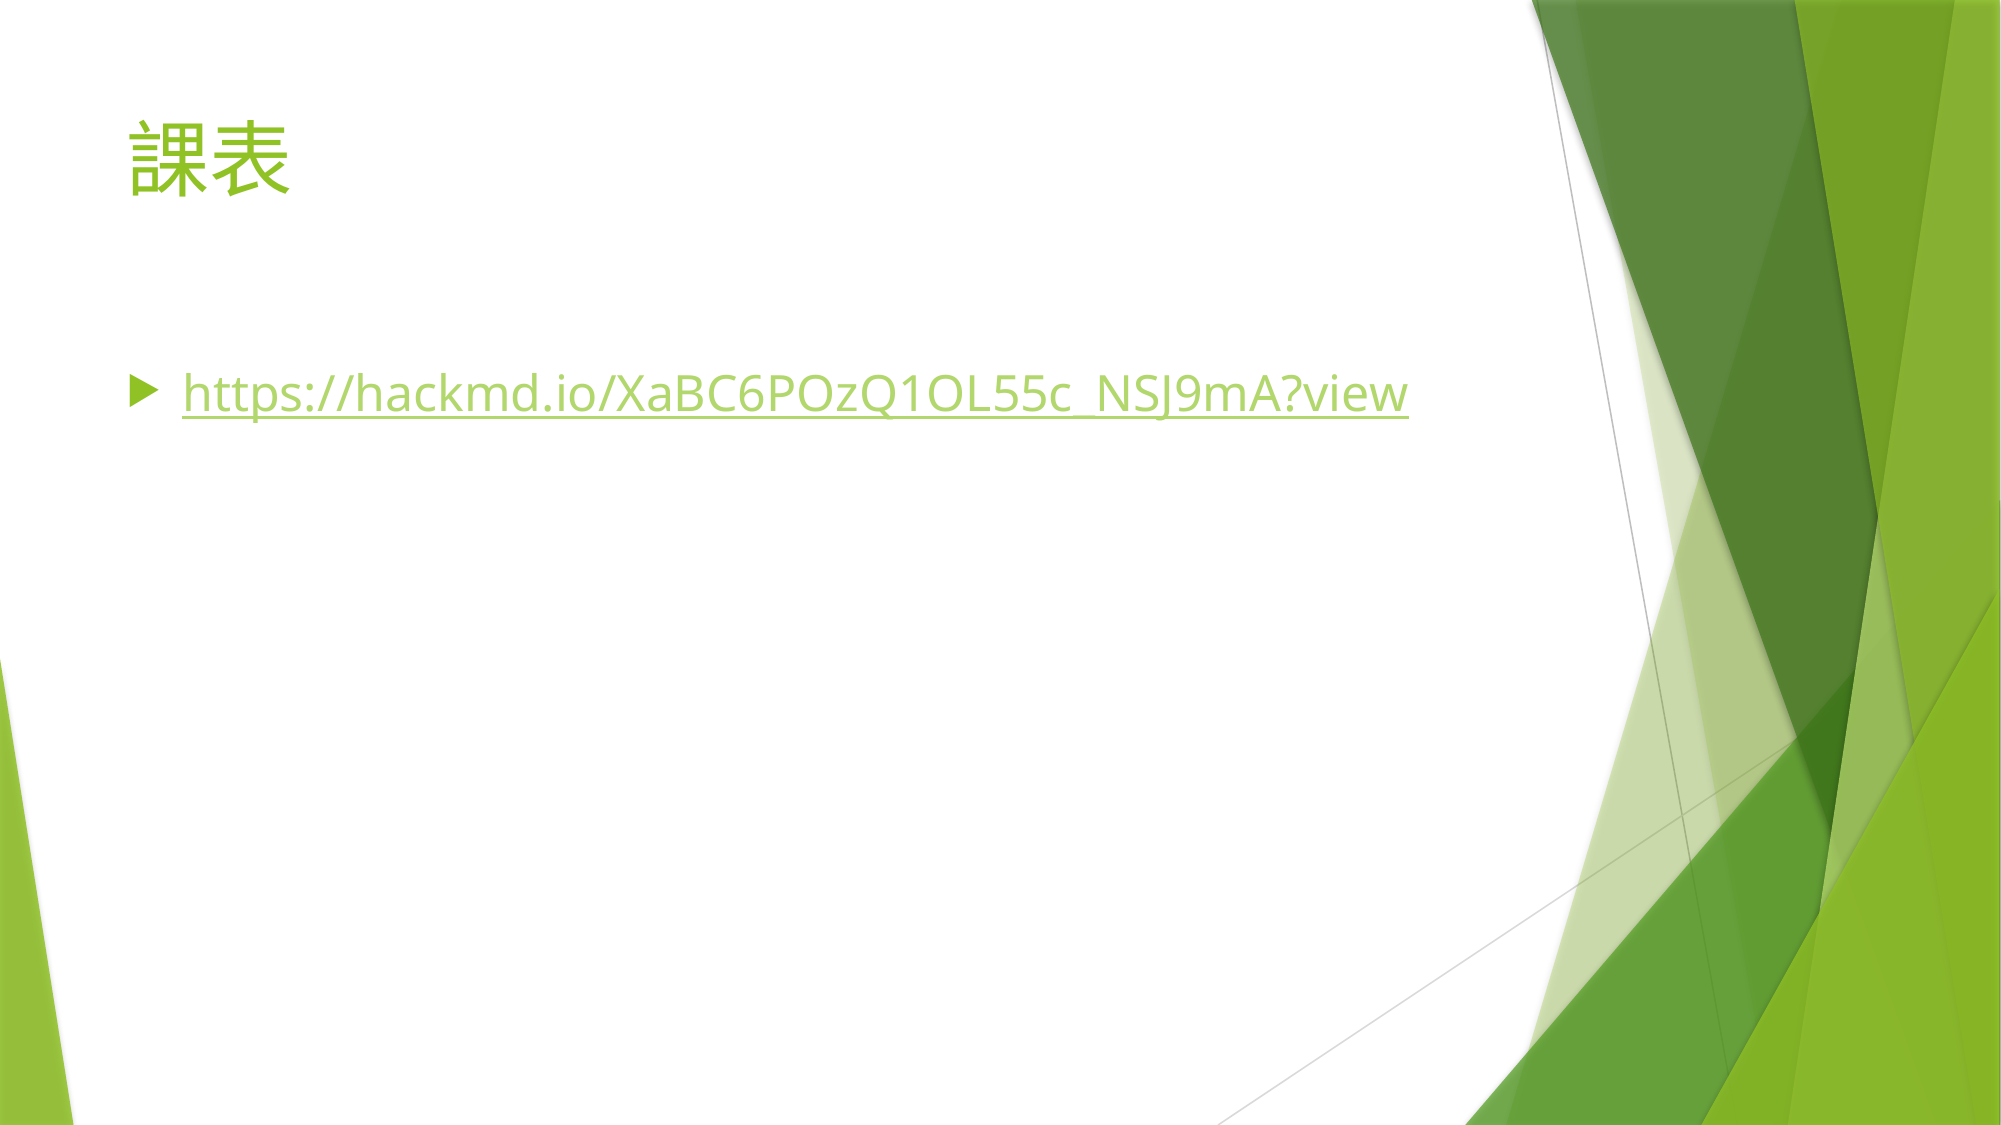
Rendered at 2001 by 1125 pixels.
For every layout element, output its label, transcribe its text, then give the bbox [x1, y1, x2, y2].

title 課表 [111, 99, 1522, 317]
list https://hackmd.io/XaBC6POzQ1OL55c_NSJ9mA?view [111, 354, 1522, 992]
